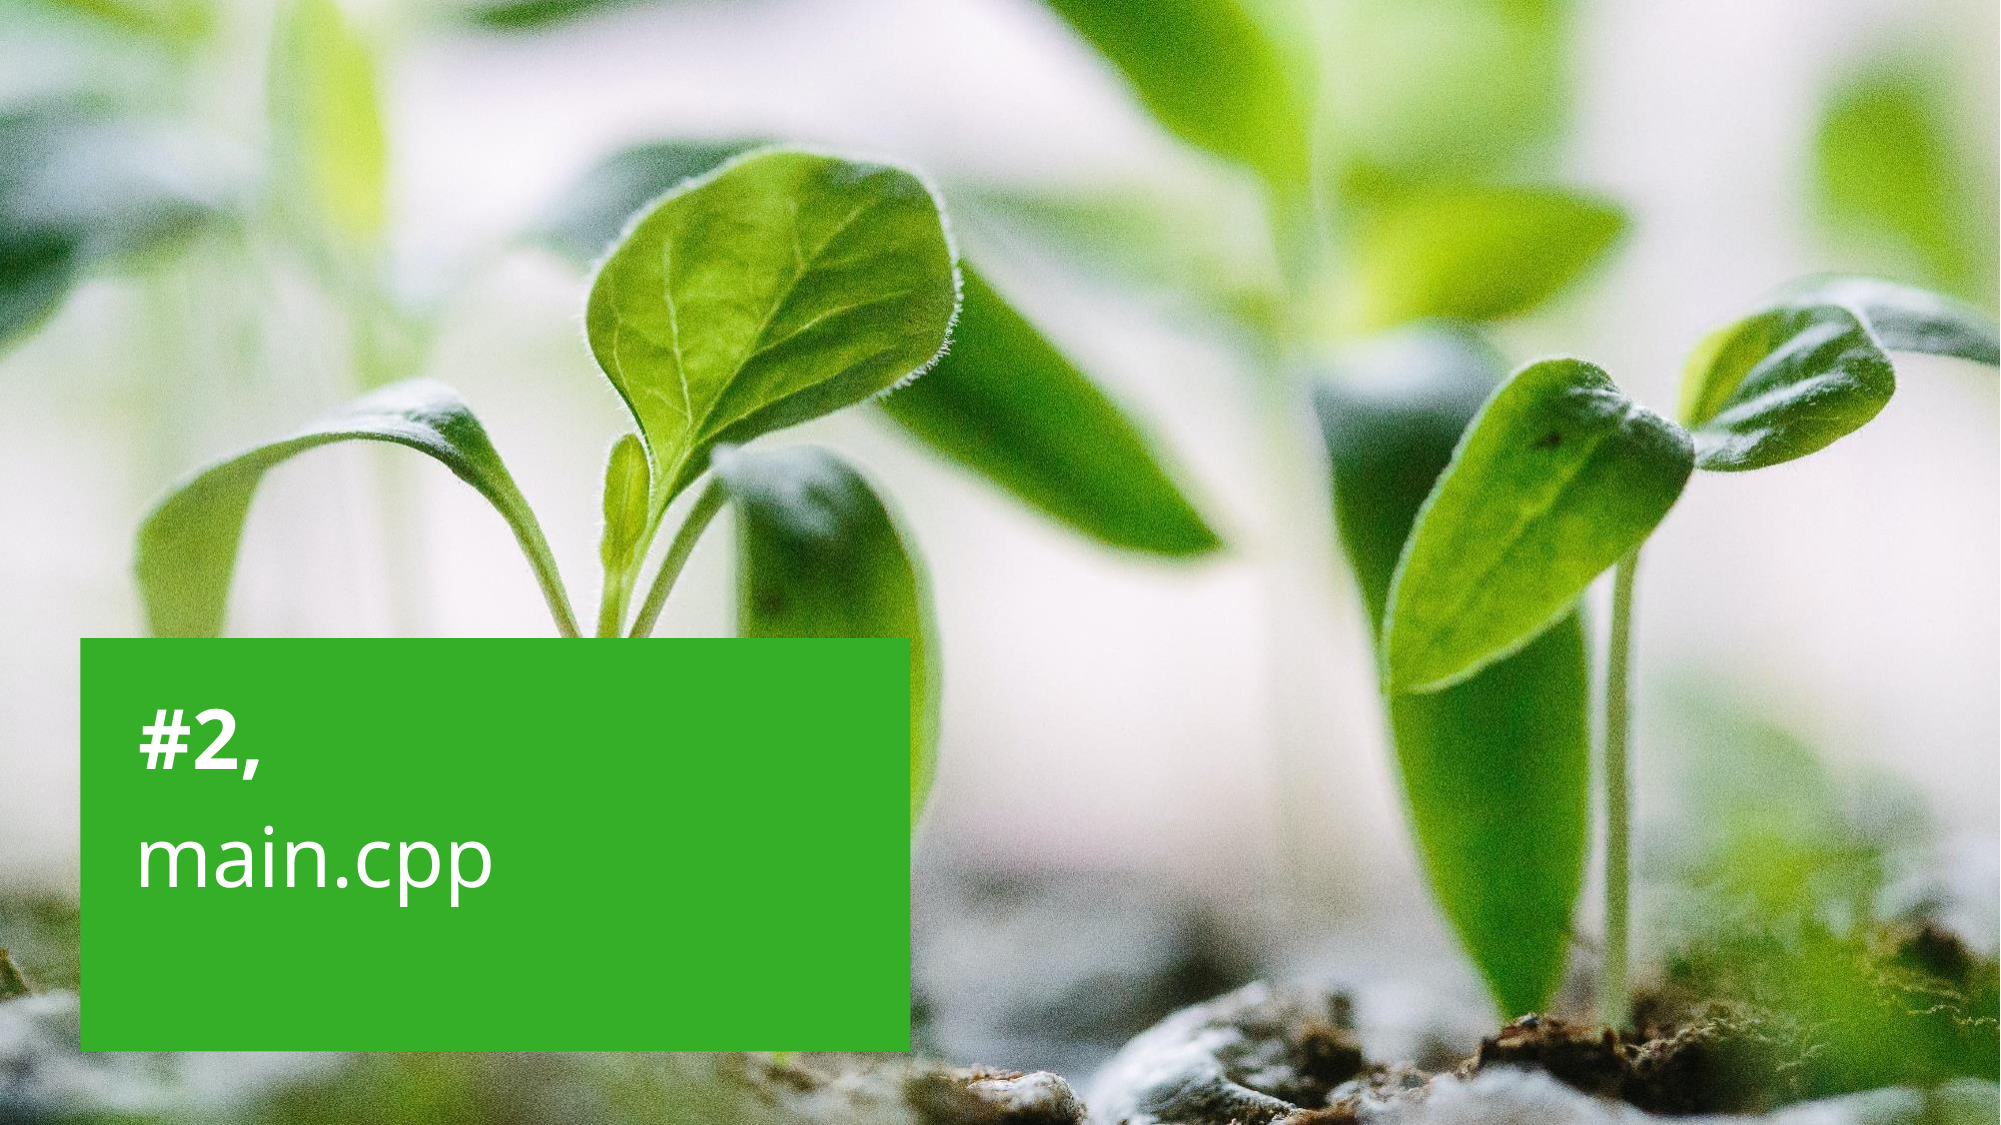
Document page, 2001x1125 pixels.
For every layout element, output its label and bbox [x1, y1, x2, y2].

text_box [80, 638, 911, 1052]
picture [0, 0, 2000, 1125]
